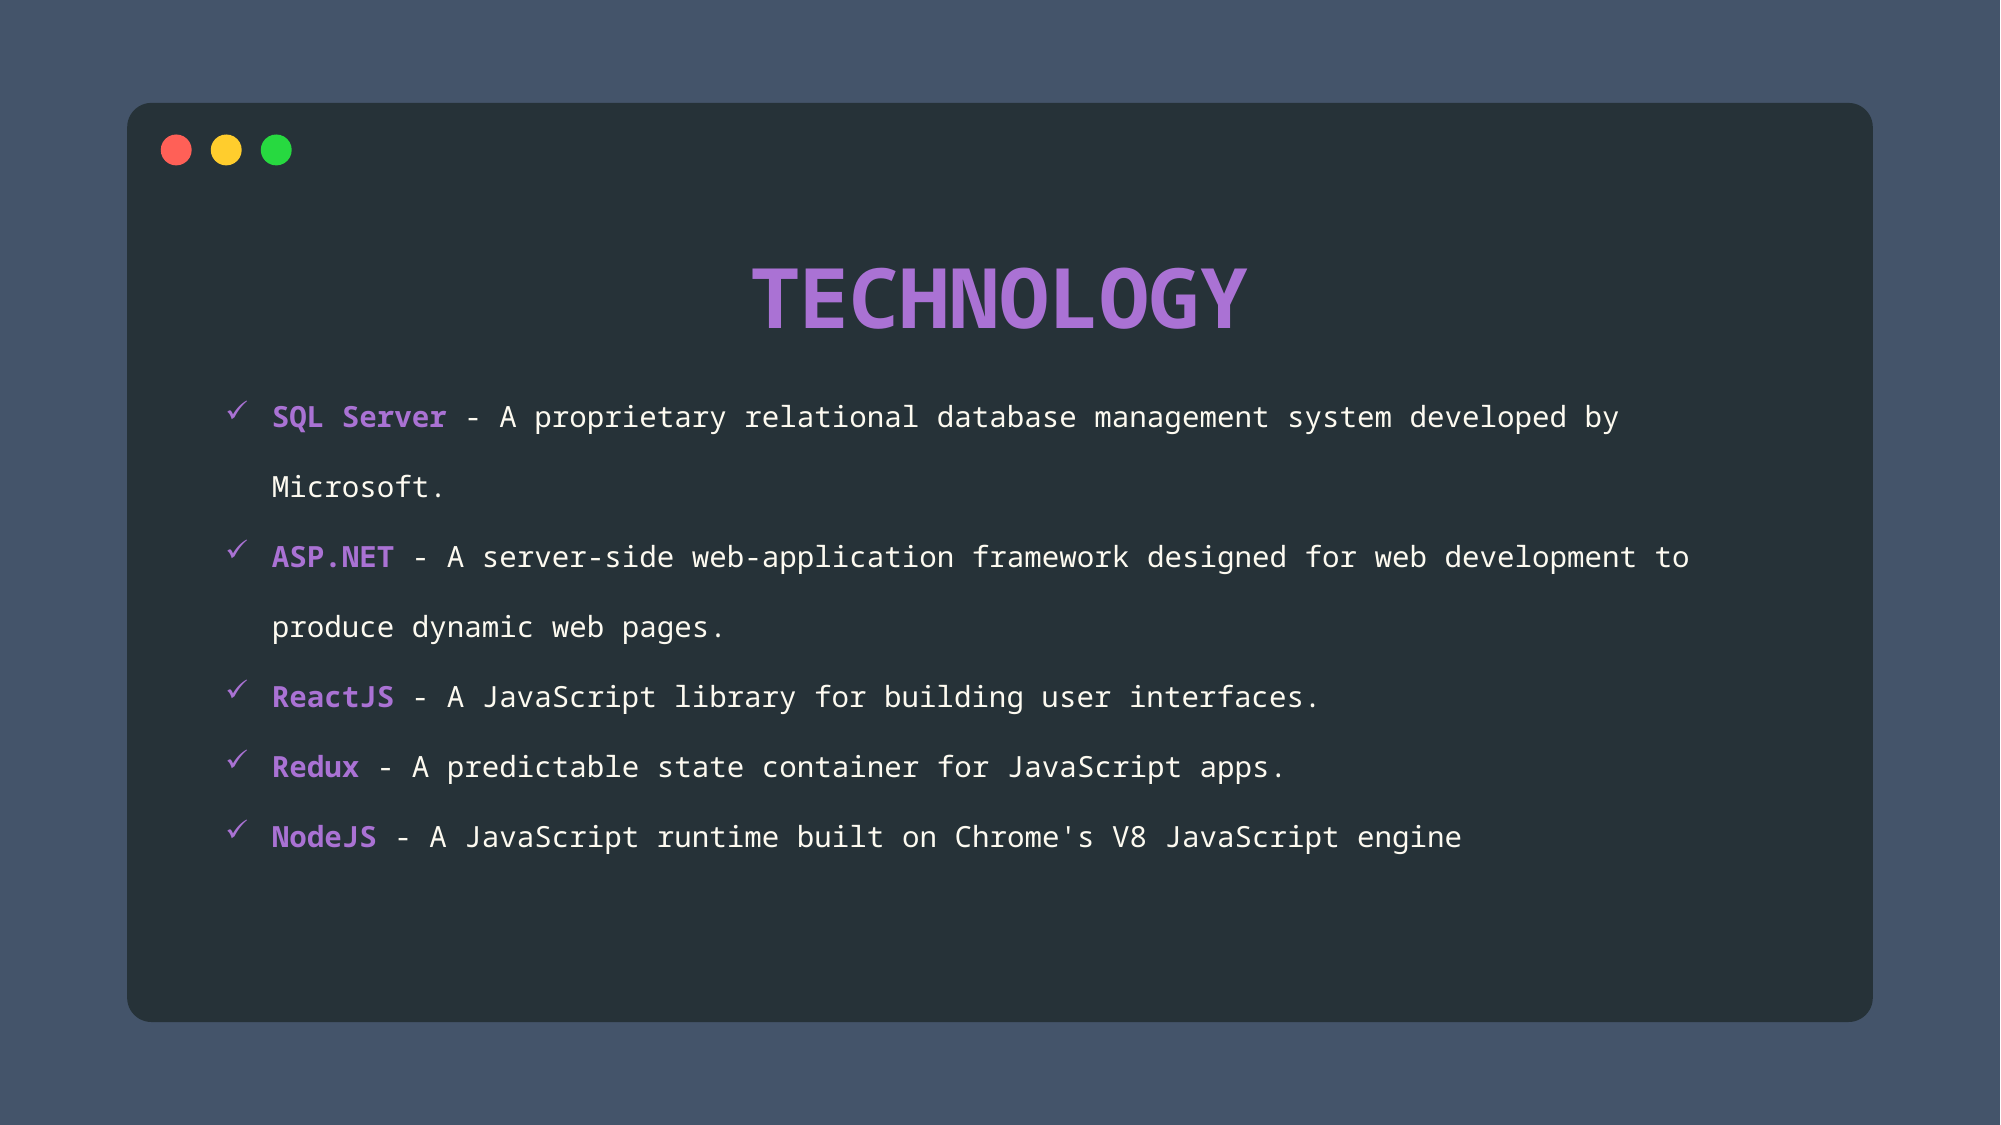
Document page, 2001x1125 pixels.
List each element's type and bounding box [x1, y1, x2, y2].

text_box [127, 102, 1873, 1022]
